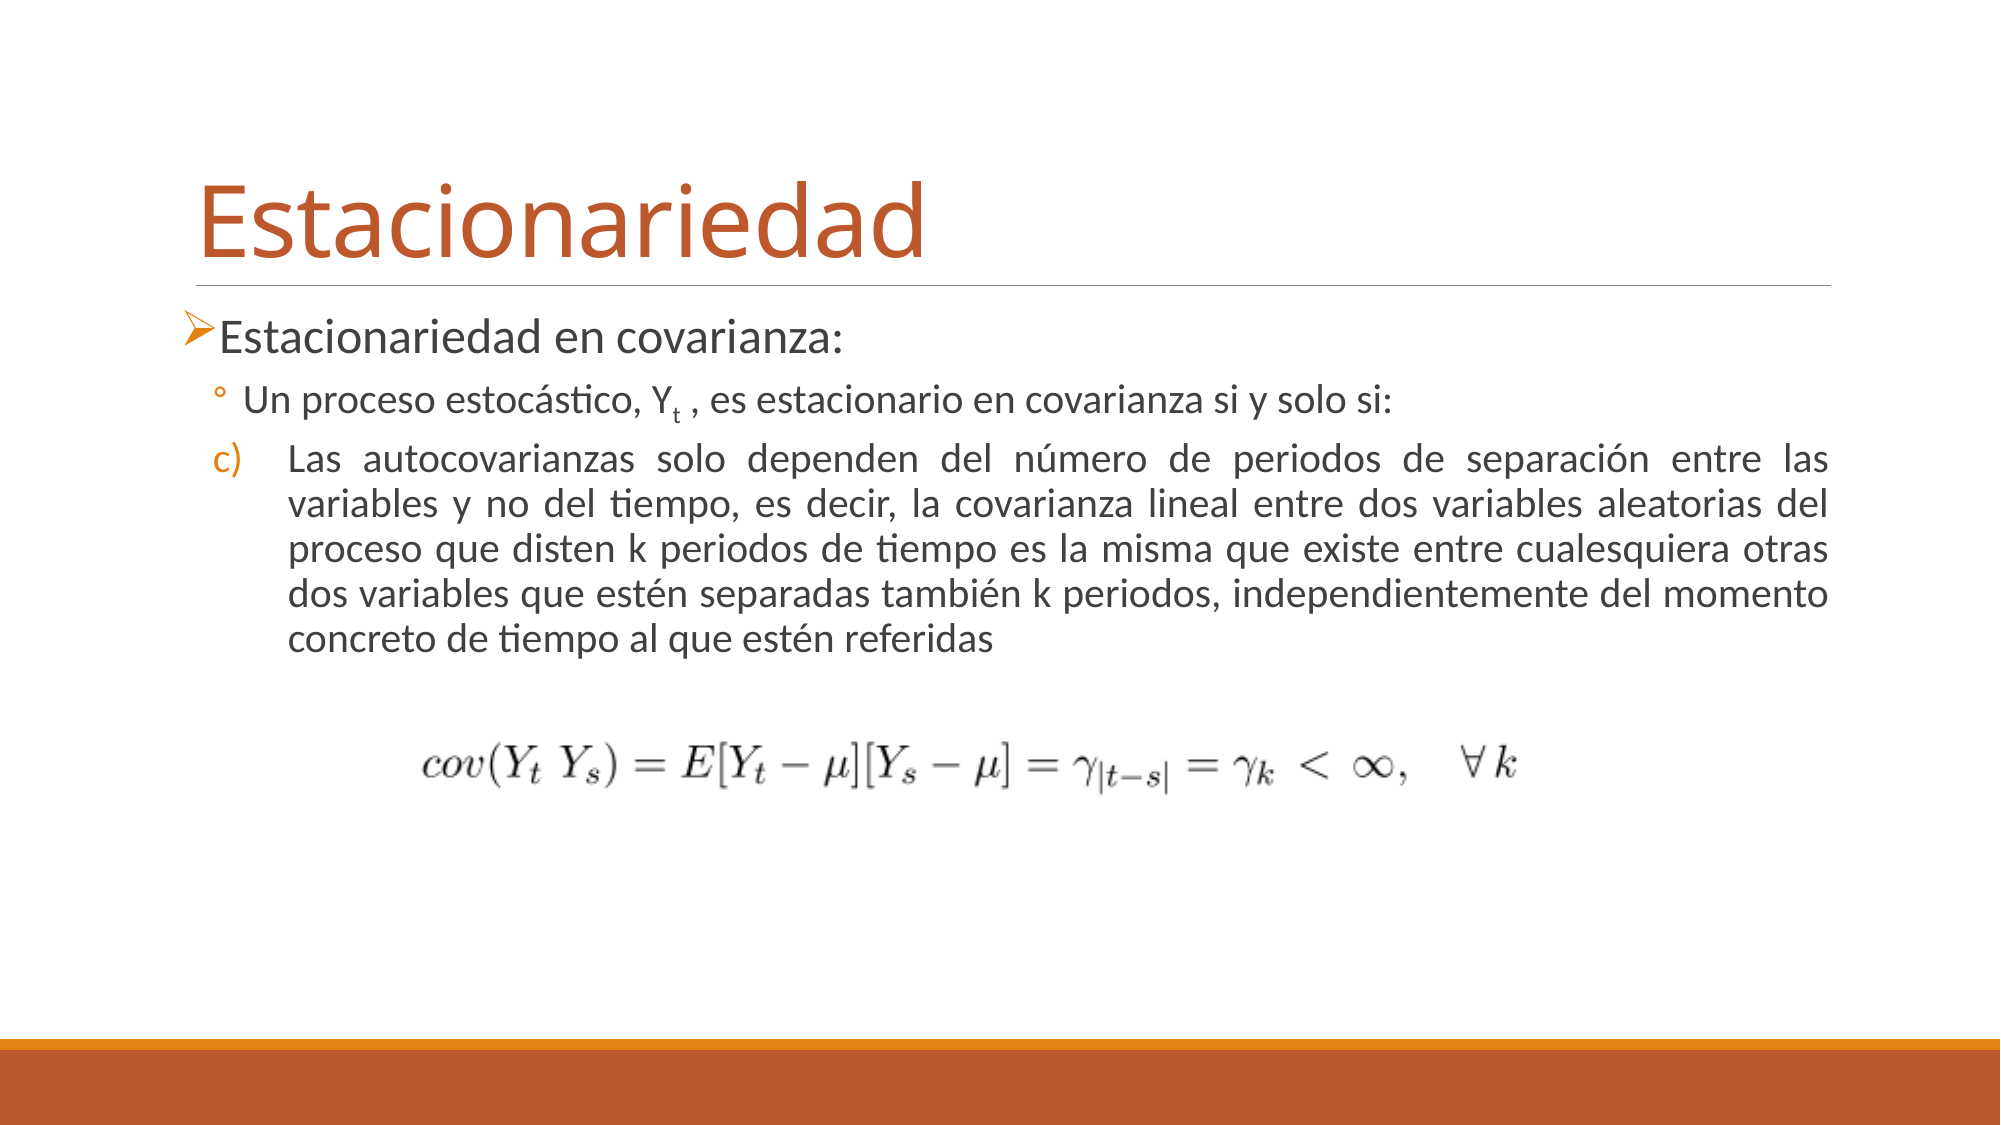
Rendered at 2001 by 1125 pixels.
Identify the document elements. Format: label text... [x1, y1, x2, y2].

picture [390, 736, 1549, 806]
title Estacionariedad [180, 47, 1830, 285]
list Estacionariedad en covarianza: Un proceso estocástico, Yt , es estacionario en covarianza si y solo si: Las autocovarianzas solo dependen del número de periodos de separación entre las variables y no del tiempo, es decir, la covarianza lineal entre dos variables aleatorias del proceso que disten k periodos de tiempo es la misma que existe entre cualesquiera otras dos variables que estén separadas también k periodos, independientemente del momento concreto de tiempo al que estén referidas [180, 302, 1830, 963]
